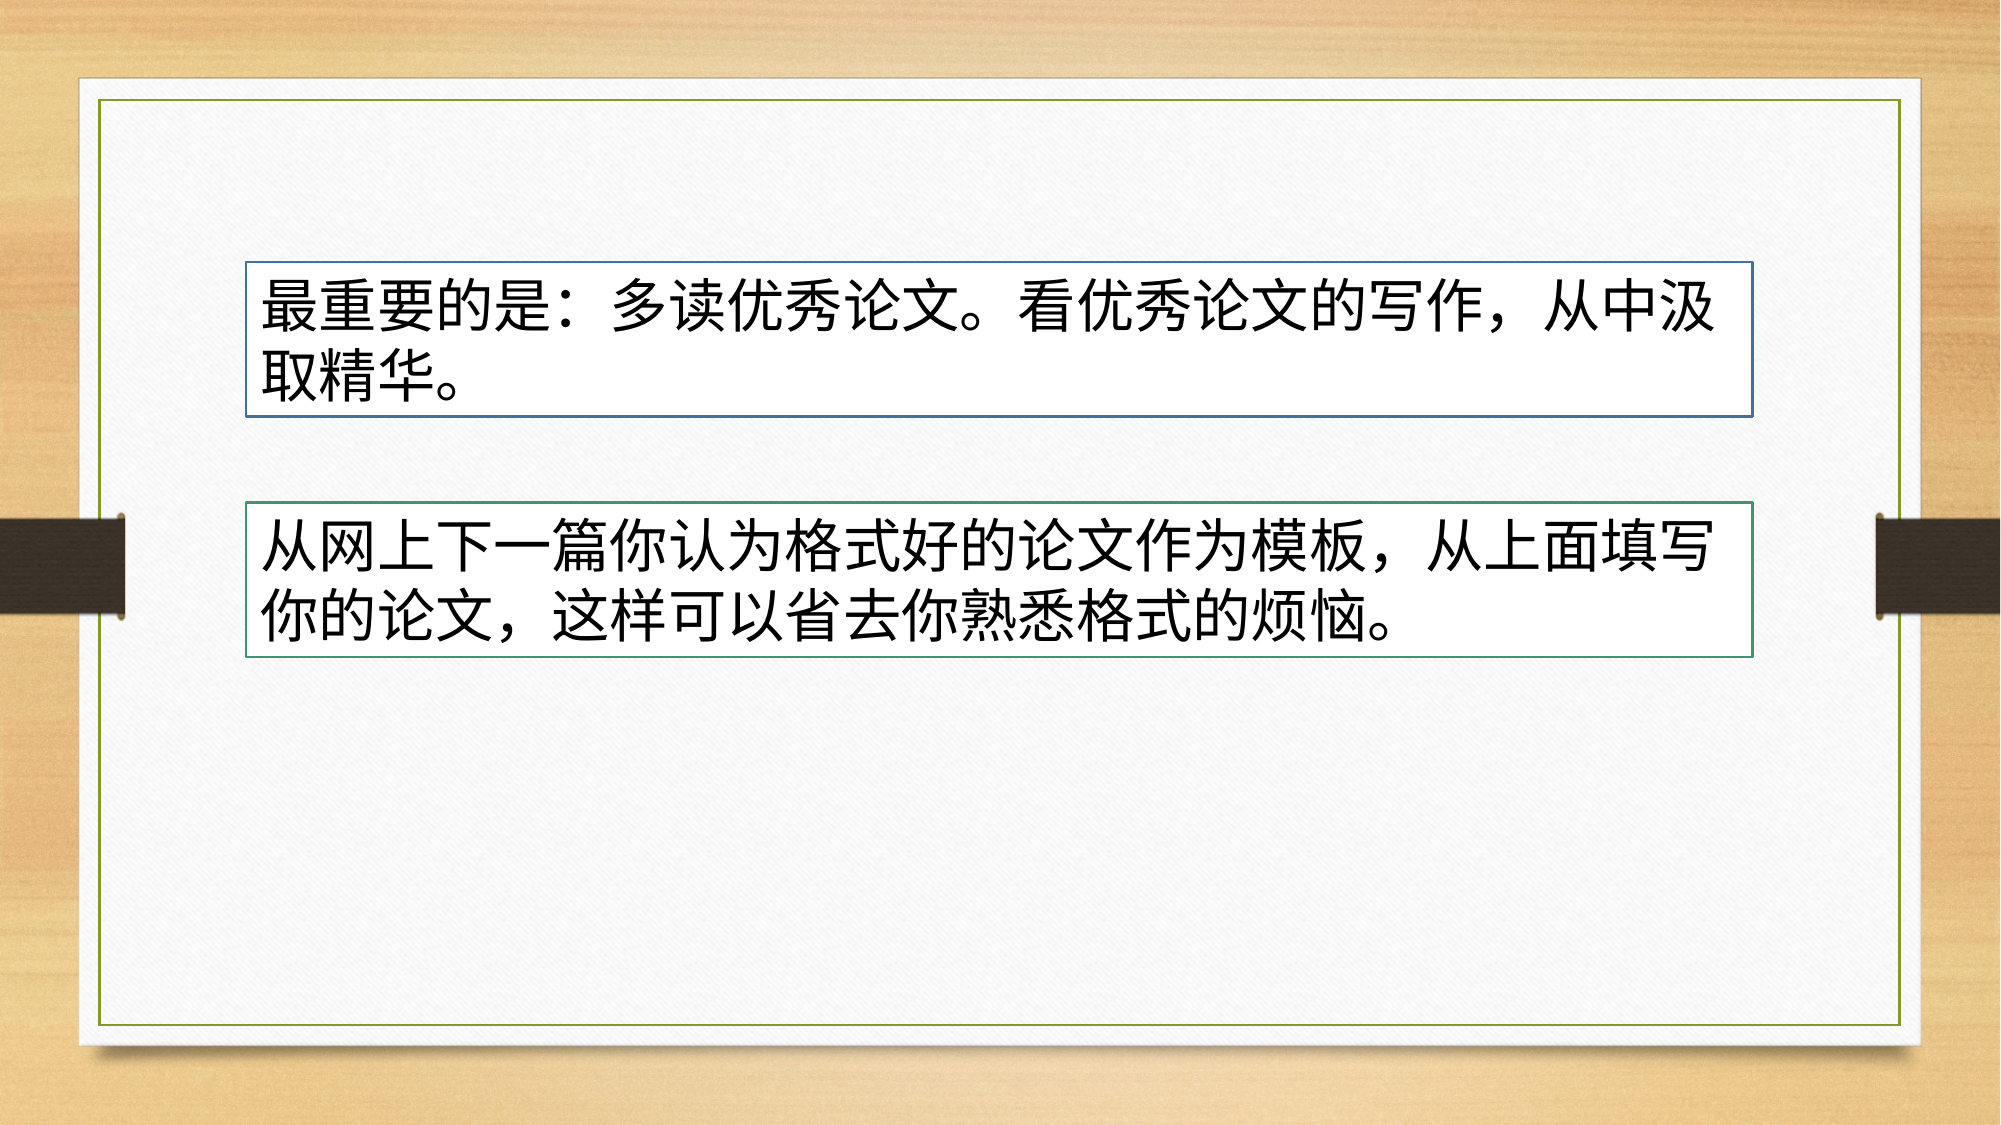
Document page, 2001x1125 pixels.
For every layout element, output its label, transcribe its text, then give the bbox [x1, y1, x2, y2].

text_box 从网上下一篇你认为格式好的论文作为模板，从上面填写你的论文，这样可以省去你熟悉格式的烦恼。 [245, 501, 1754, 658]
picture [0, 0, 2001, 1125]
text_box 最重要的是：多读优秀论文。看优秀论文的写作，从中汲取精华。 [245, 261, 1754, 418]
